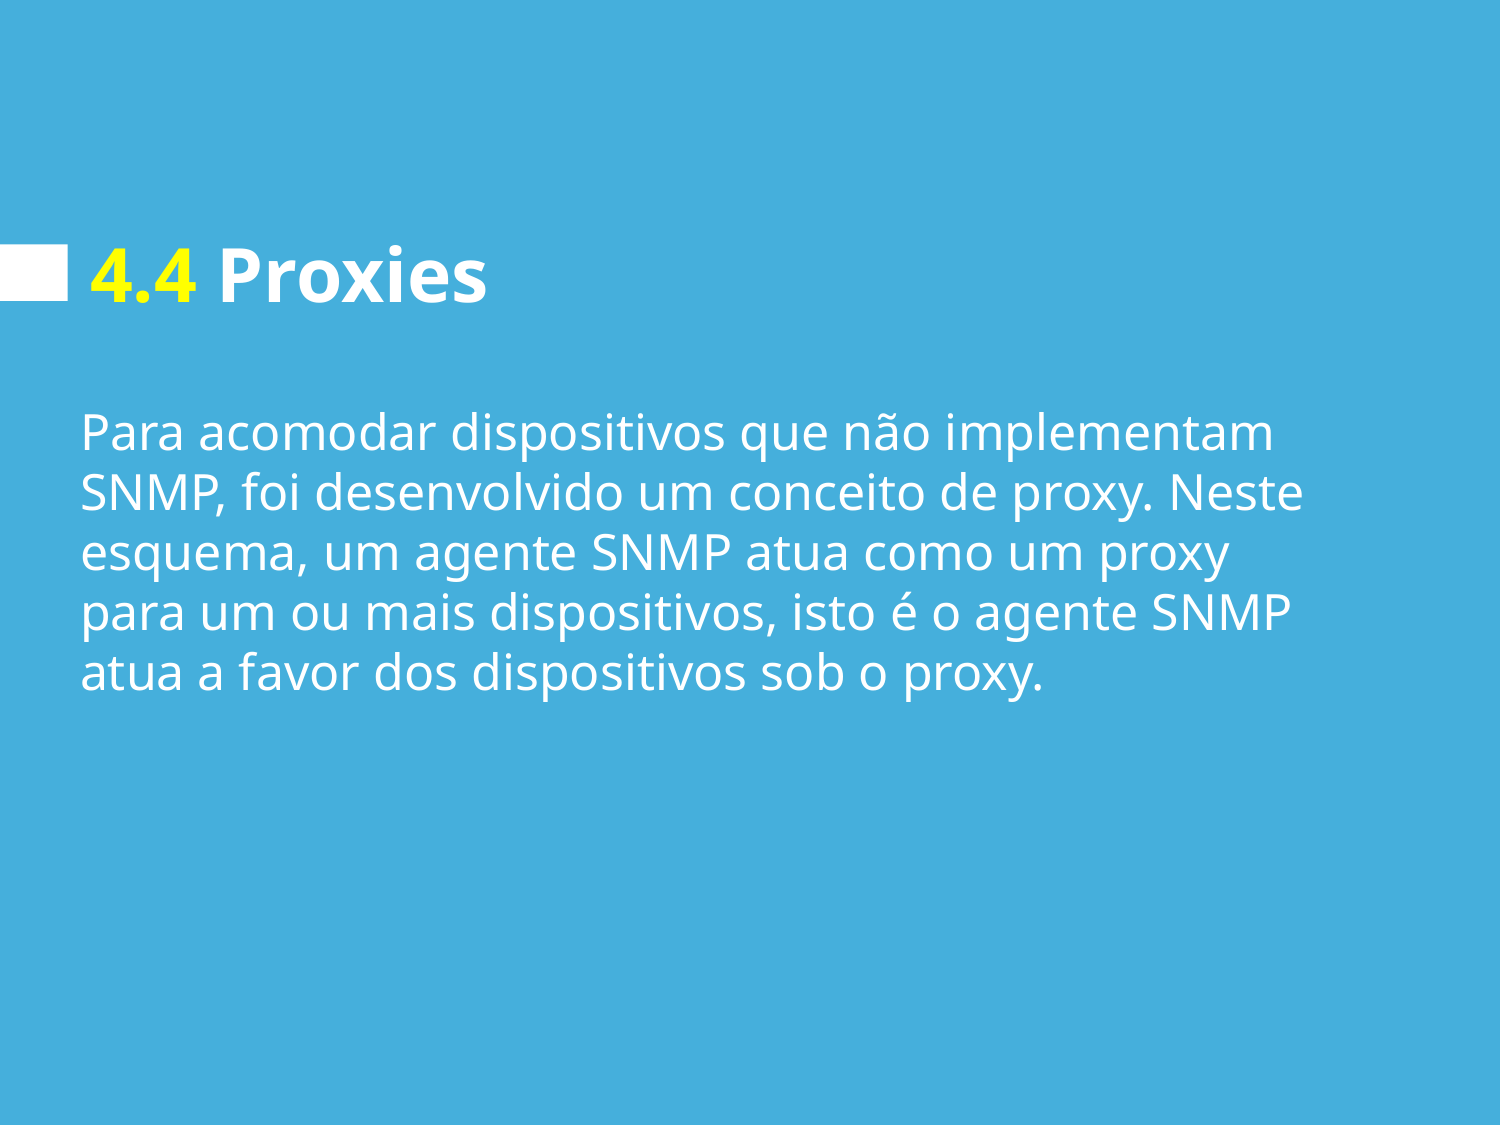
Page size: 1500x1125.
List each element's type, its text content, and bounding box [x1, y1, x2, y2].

title 4.4 Proxies [75, 97, 1425, 333]
text_box [726, 314, 1500, 1125]
list Para acomodar dispositivos que não implementam SNMP, foi desenvolvido um conceito de proxy. Neste esquema, um agente SNMP atua como um proxy para um ou mais dispositivos, isto é o agente SNMP atua a favor dos dispositivos sob o proxy. [64, 385, 726, 1002]
